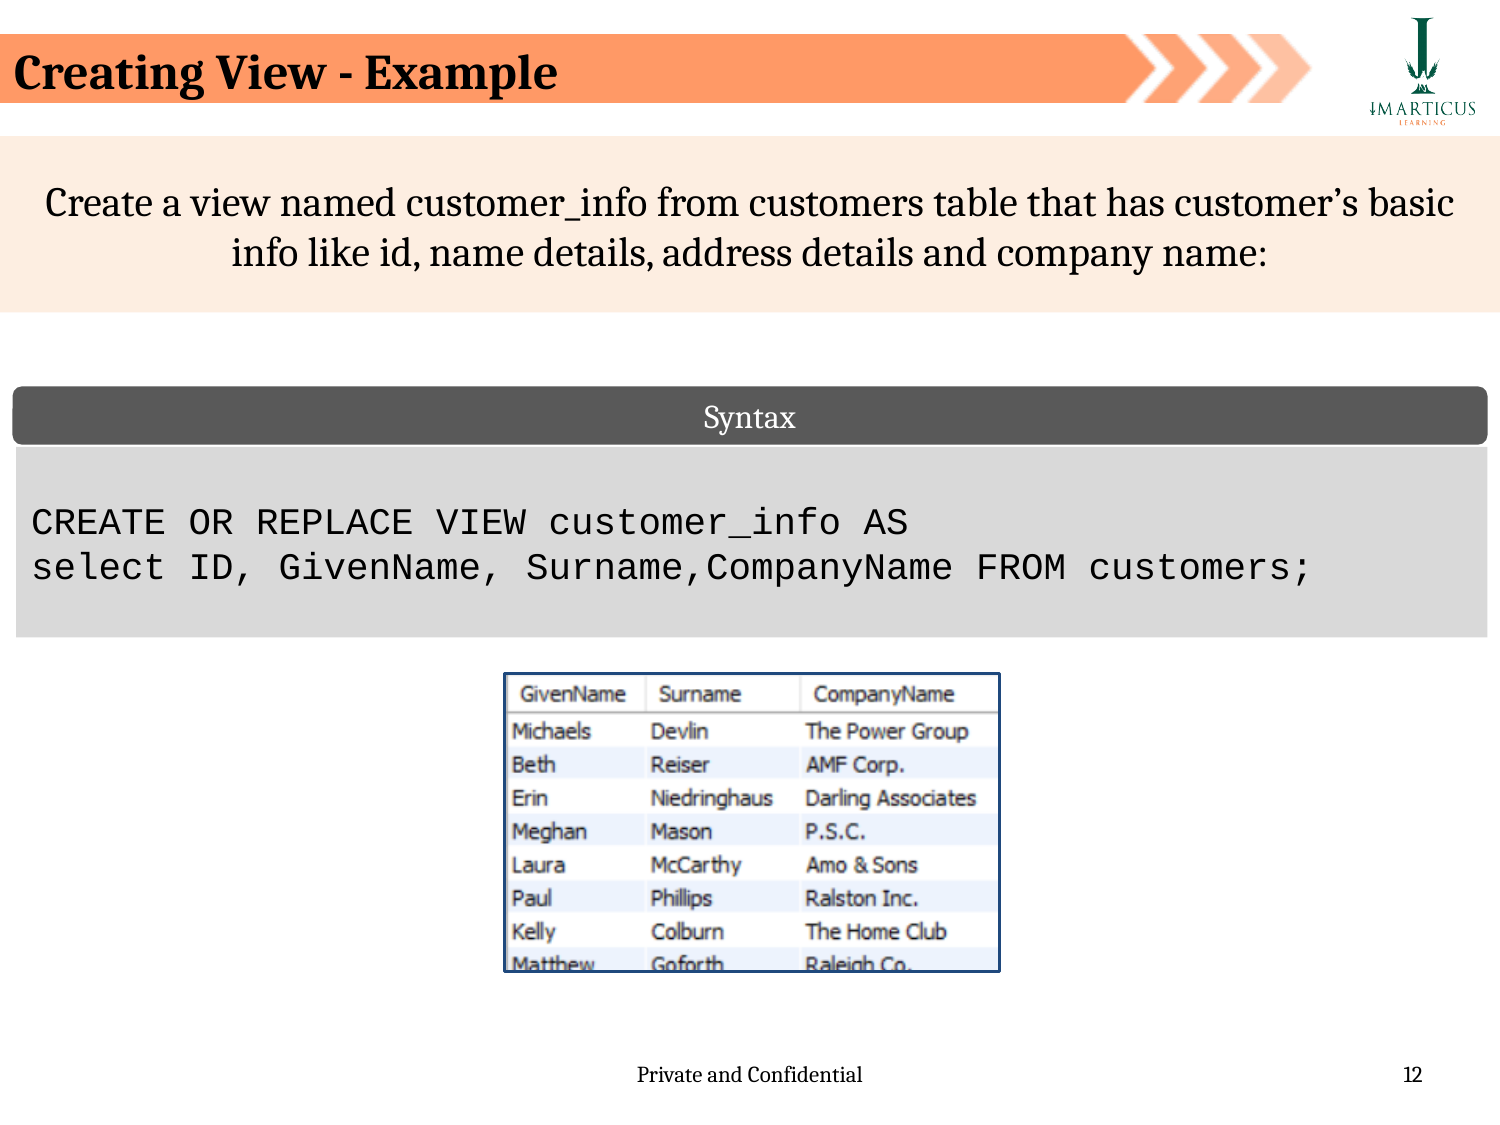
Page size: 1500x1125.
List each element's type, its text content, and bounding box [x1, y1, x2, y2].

picture [505, 674, 999, 971]
picture [1138, 0, 1500, 136]
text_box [12, 386, 1488, 638]
text_box Creating View - Example [0, 32, 1138, 125]
text_box Create a view named customer_info from customers table that has customer’s basic info like id, name details, address details and company name: [0, 136, 1500, 313]
